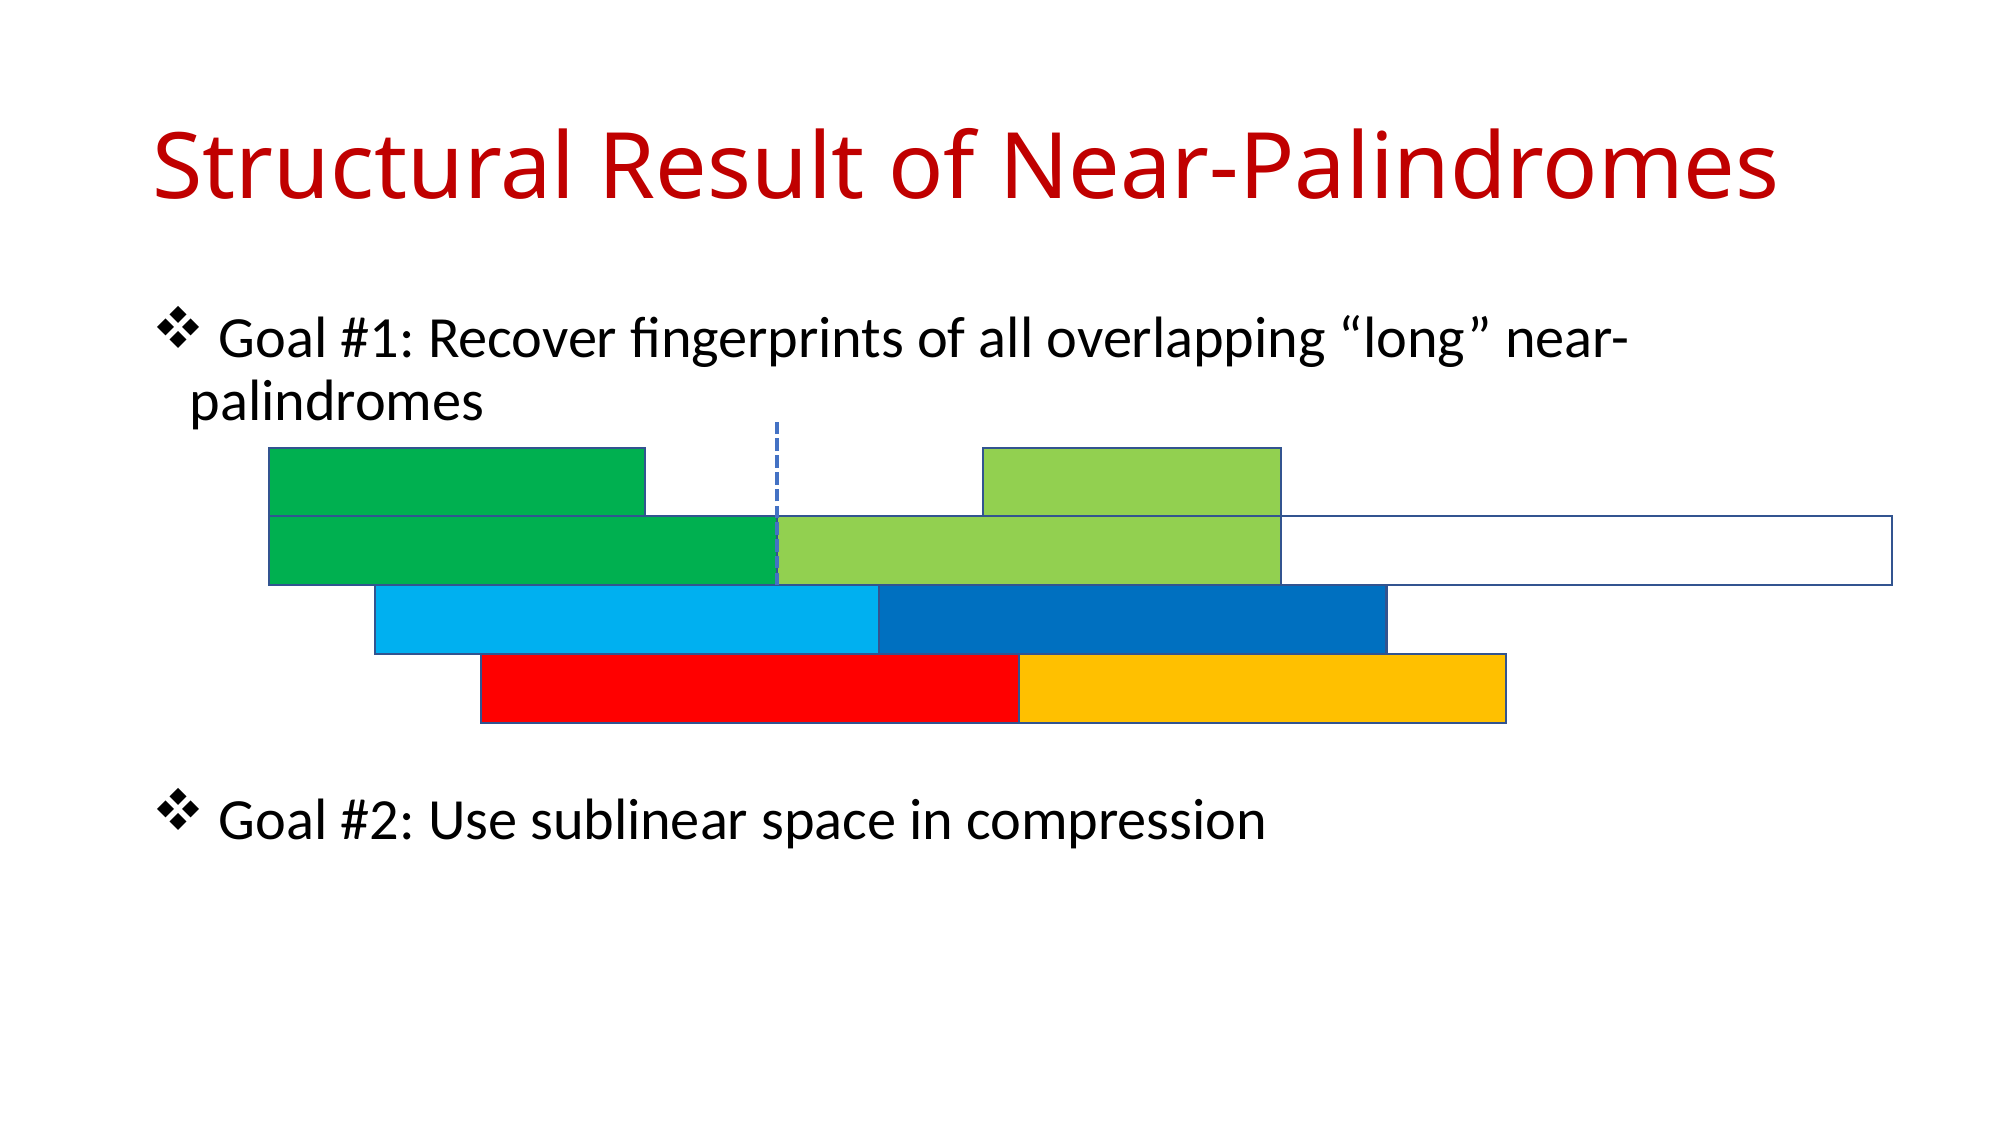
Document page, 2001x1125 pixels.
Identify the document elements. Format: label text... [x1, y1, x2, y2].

list Goal #1: Recover fingerprints of all overlapping “long” near-palindromes Goal #2: Use sublinear space in compression [137, 299, 1863, 1014]
title Structural Result of Near-Palindromes [137, 59, 1863, 278]
text_box [1863, 515, 1893, 586]
